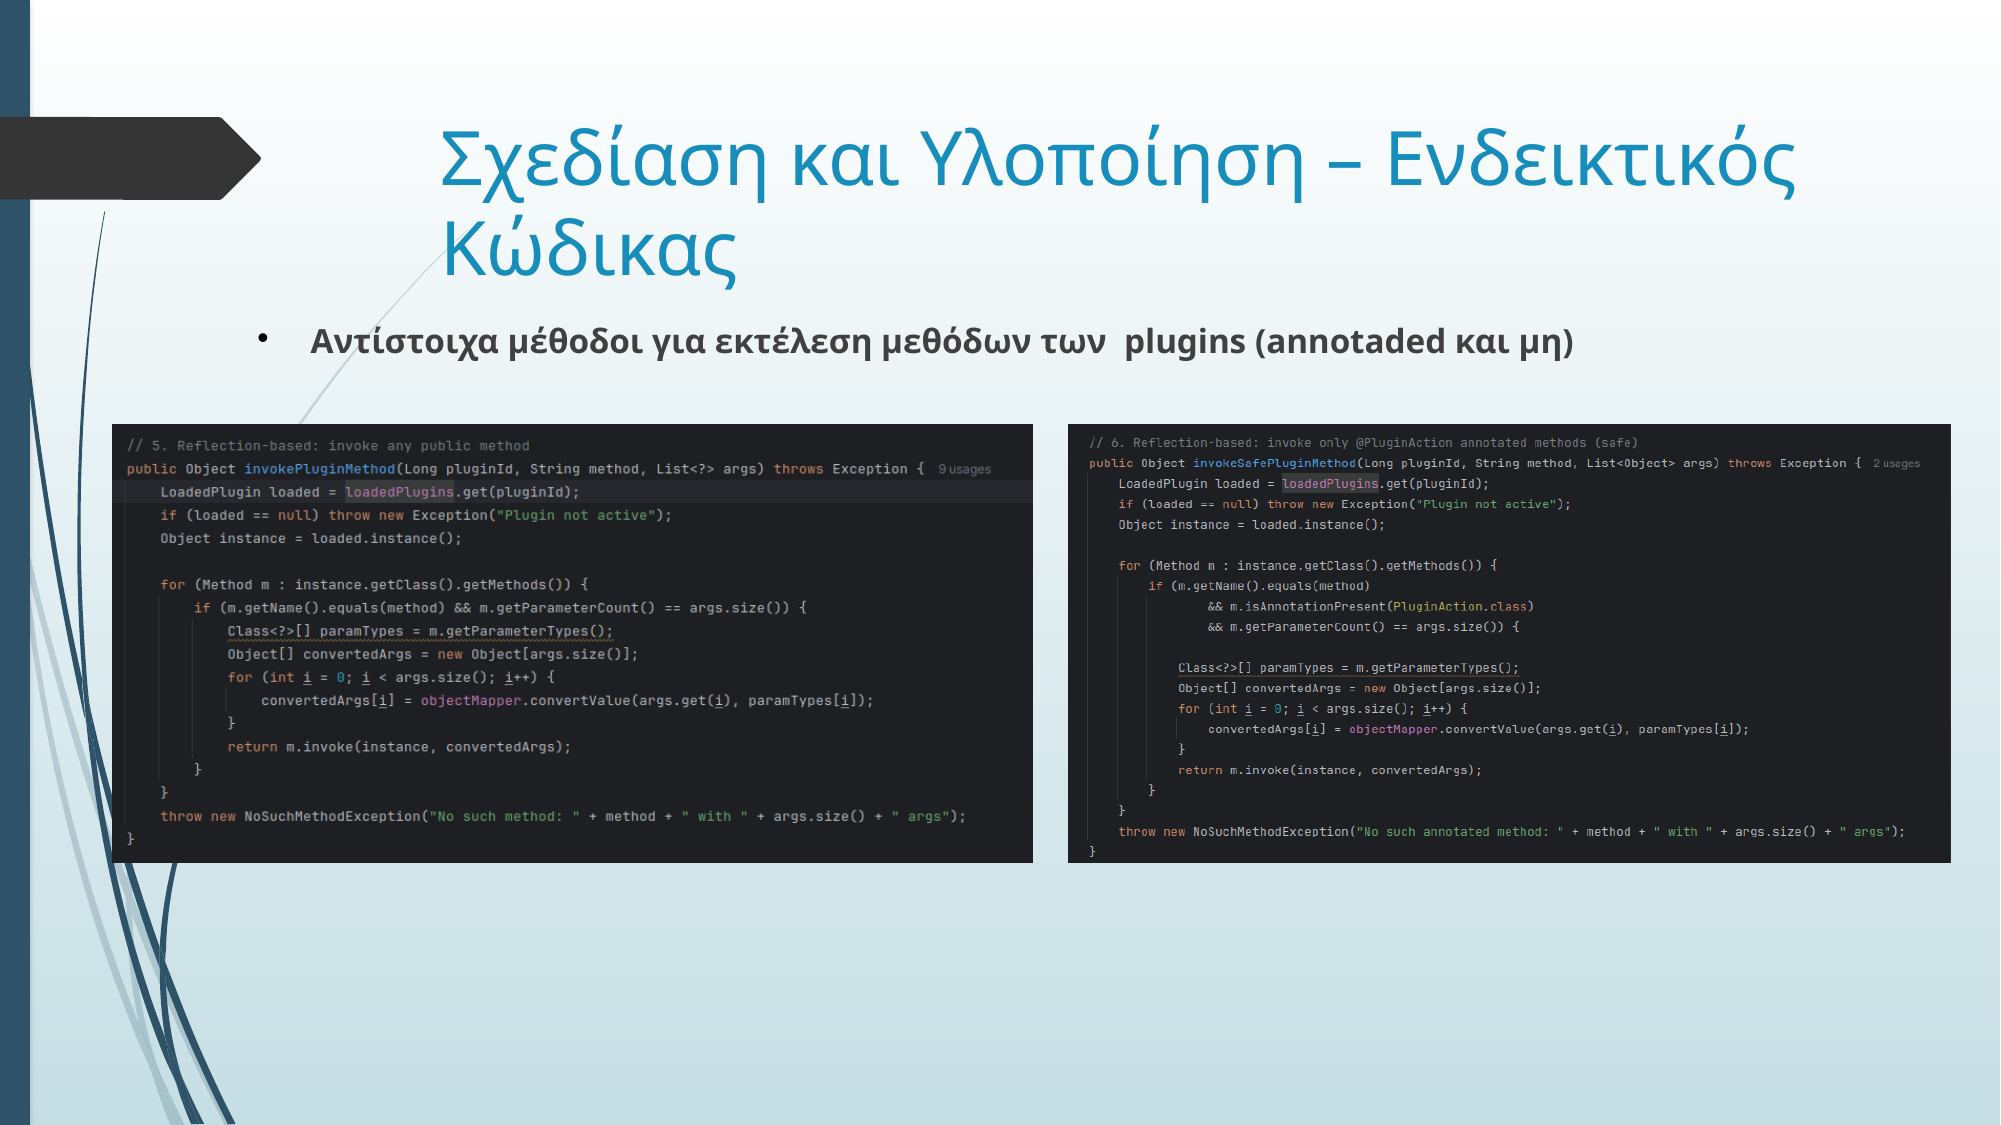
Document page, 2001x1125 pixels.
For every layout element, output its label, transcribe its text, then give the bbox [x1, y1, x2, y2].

picture [112, 424, 1033, 863]
text_box Αντίστοιχα μέθοδοι για εκτέλεση μεθόδων των plugins (annotaded και μη) [224, 312, 1838, 388]
picture [1068, 424, 1951, 863]
title Σχεδίαση και Υλοποίηση – Ενδεικτικός Κώδικας [425, 102, 1888, 313]
